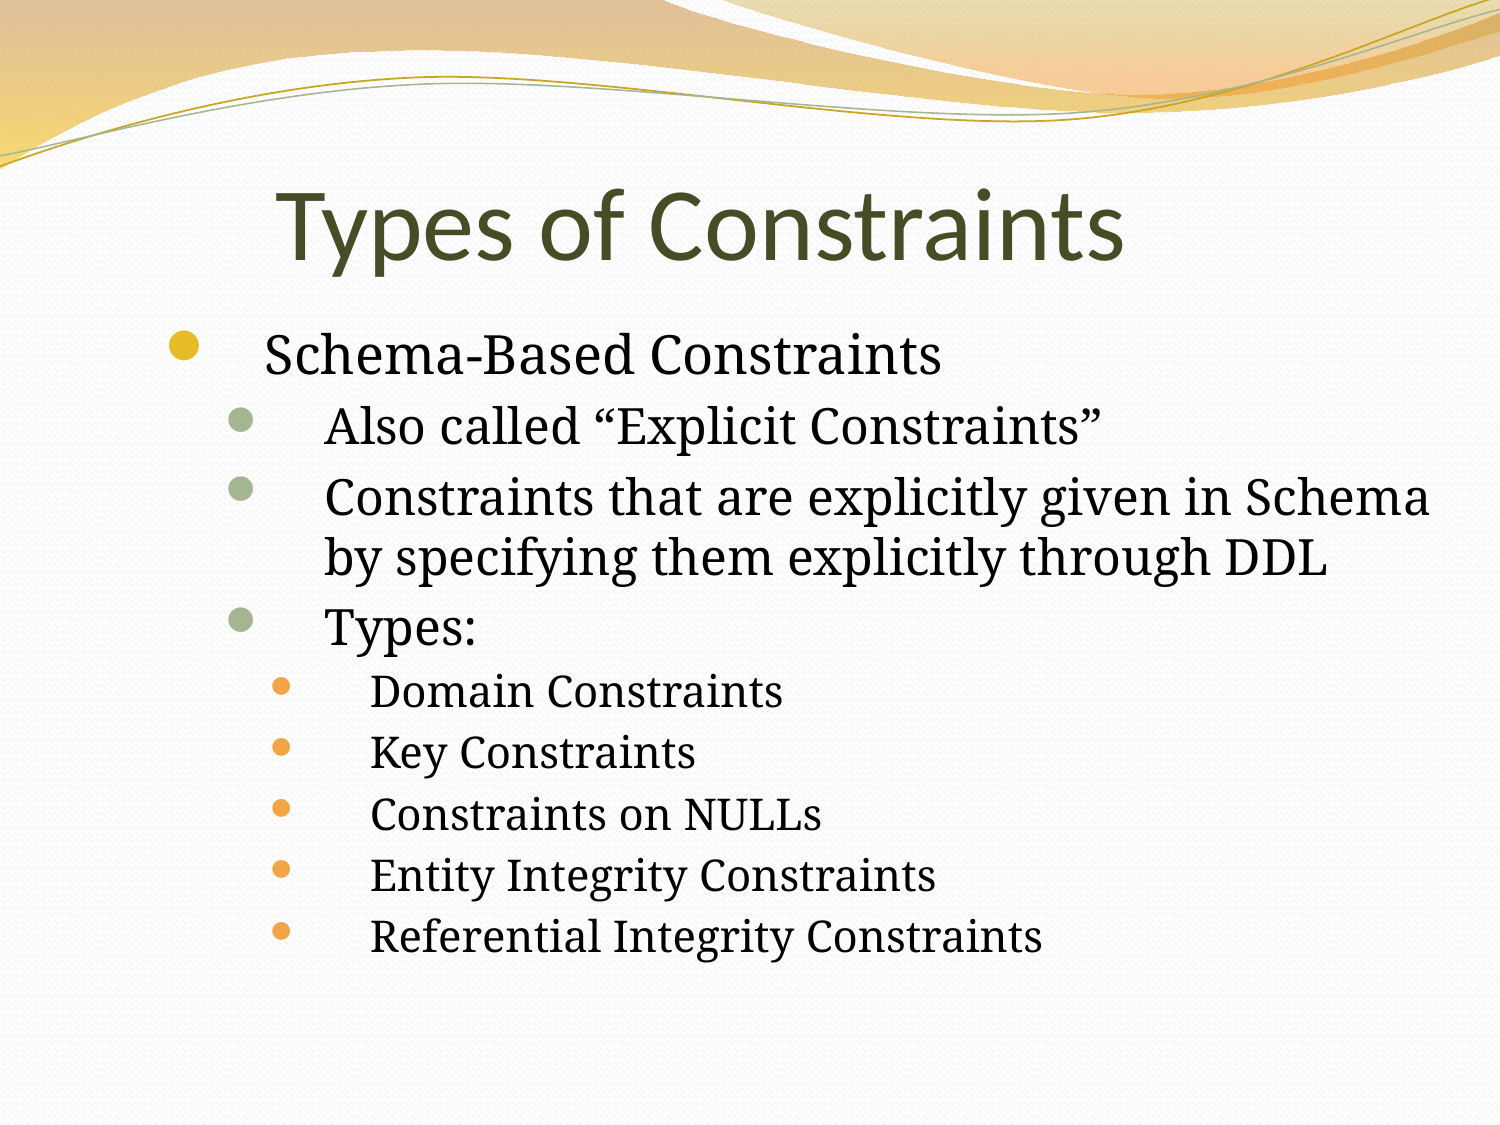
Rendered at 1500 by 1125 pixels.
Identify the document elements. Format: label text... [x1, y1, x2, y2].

list Schema-Based Constraints Also called “Explicit Constraints” Constraints that are explicitly given in Schema by specifying them explicitly through DDL Types: Domain Constraints Key Constraints Constraints on NULLs Entity Integrity Constraints Referential Integrity Constraints [150, 312, 1500, 1125]
title Types of Constraints [275, 31, 1500, 282]
